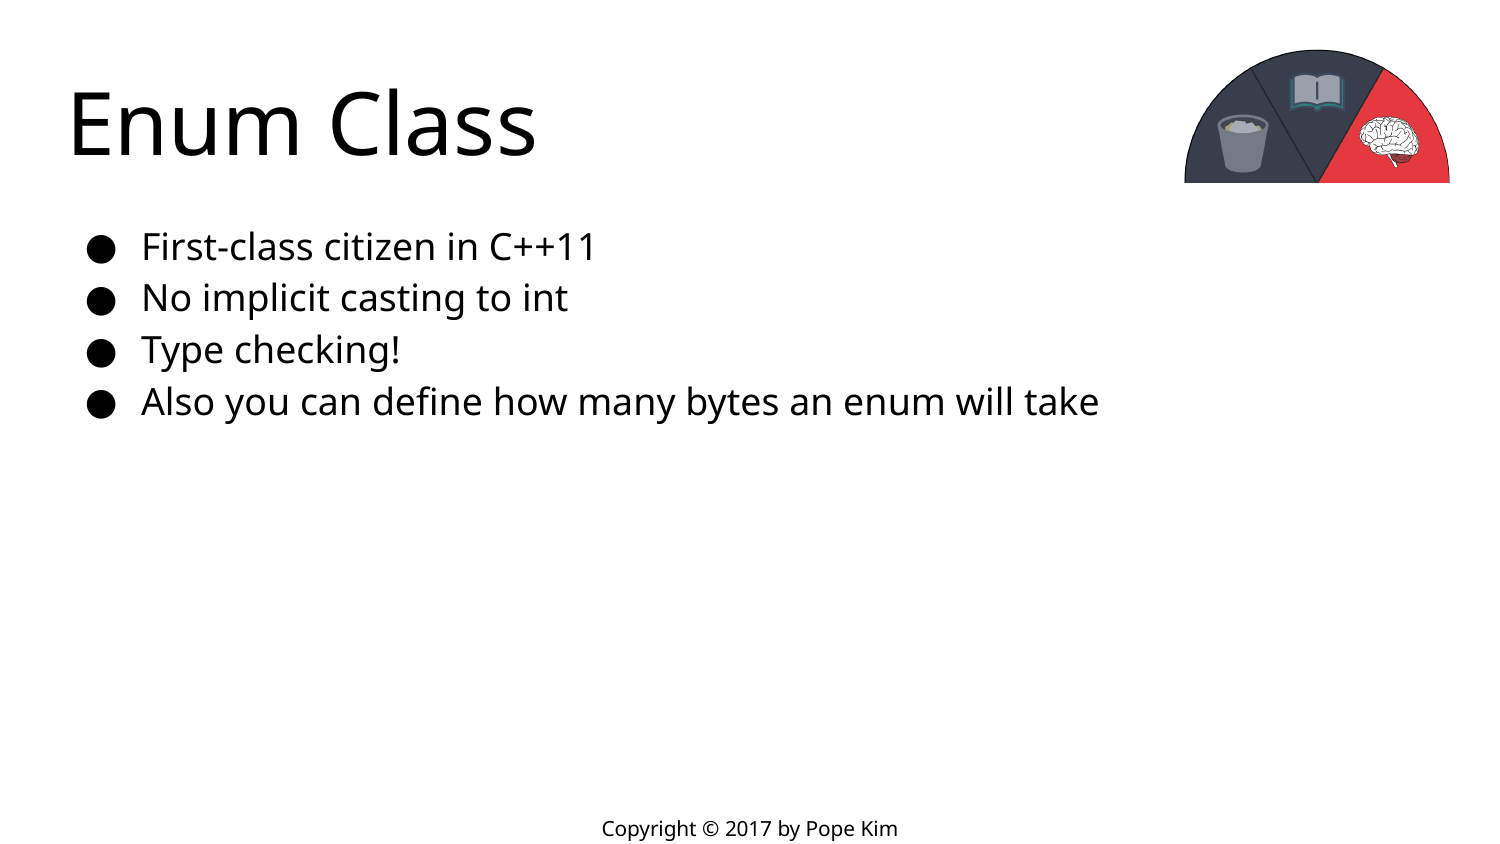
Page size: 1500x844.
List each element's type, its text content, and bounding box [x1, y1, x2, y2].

list First-class citizen in C++11 No implicit casting to int Type checking! Also you can define how many bytes an enum will take [51, 200, 1449, 752]
title Enum Class [51, 51, 1449, 189]
picture [1134, 0, 1500, 183]
